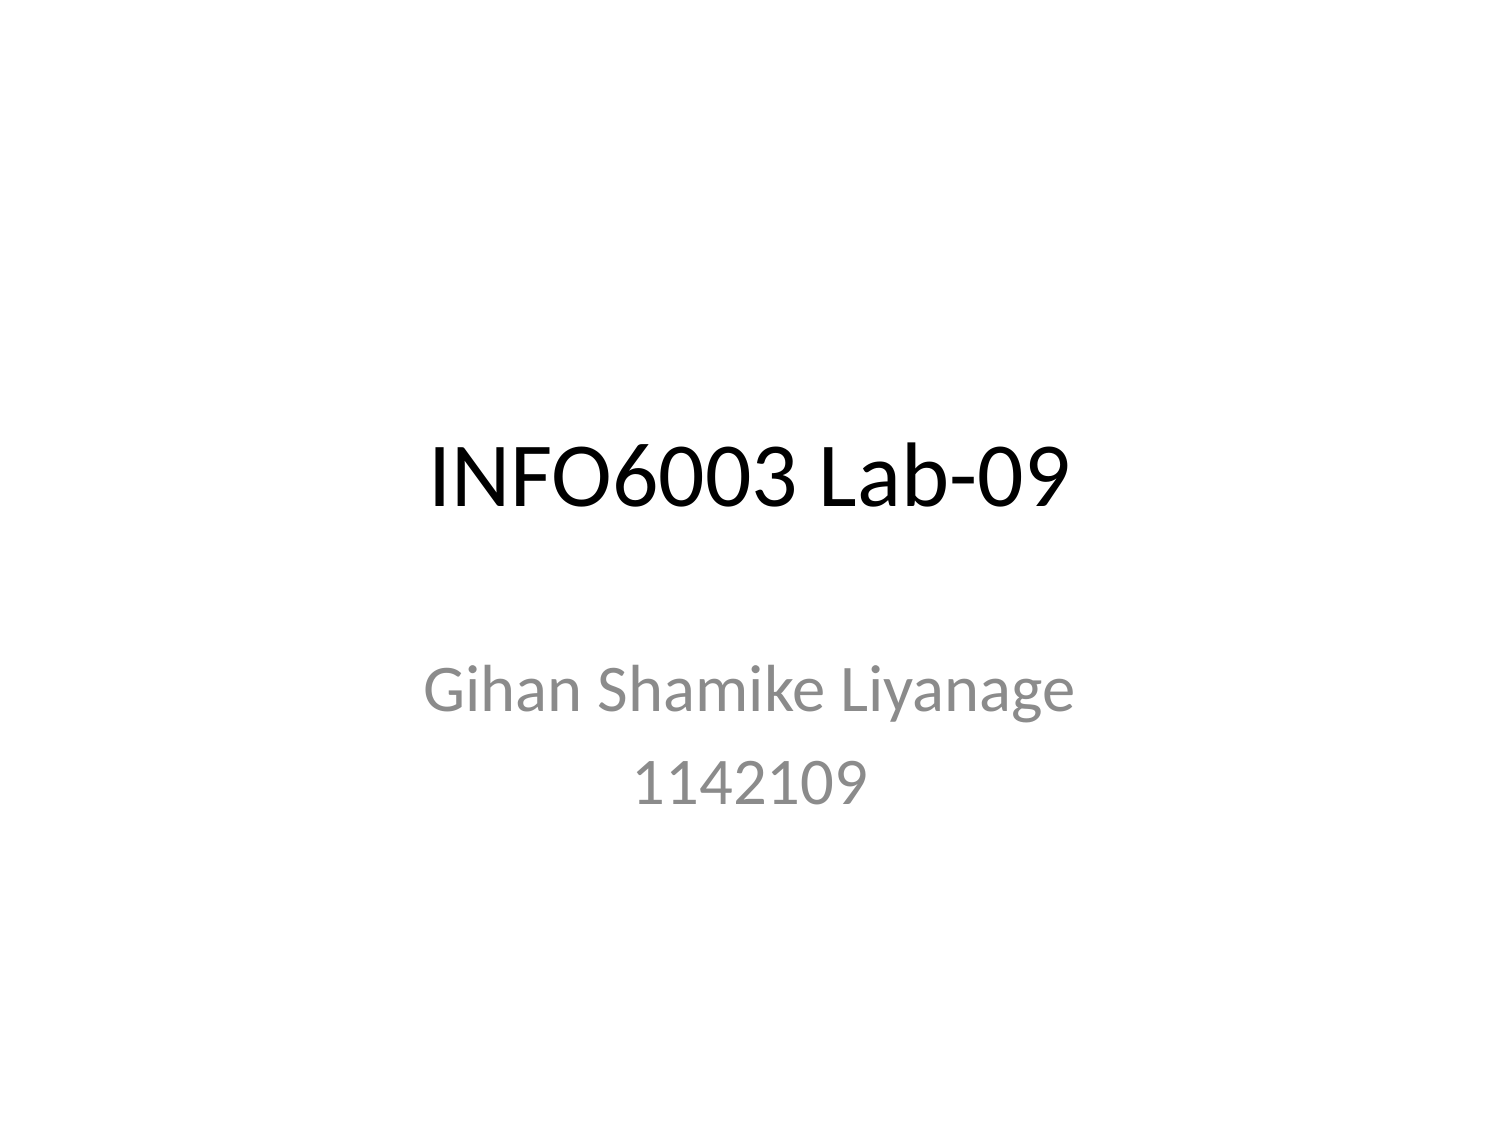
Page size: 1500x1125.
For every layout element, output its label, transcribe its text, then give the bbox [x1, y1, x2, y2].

title INFO6003 Lab-09 [112, 349, 1388, 591]
subtitle Gihan Shamike Liyanage 1142109 [225, 637, 1275, 925]
